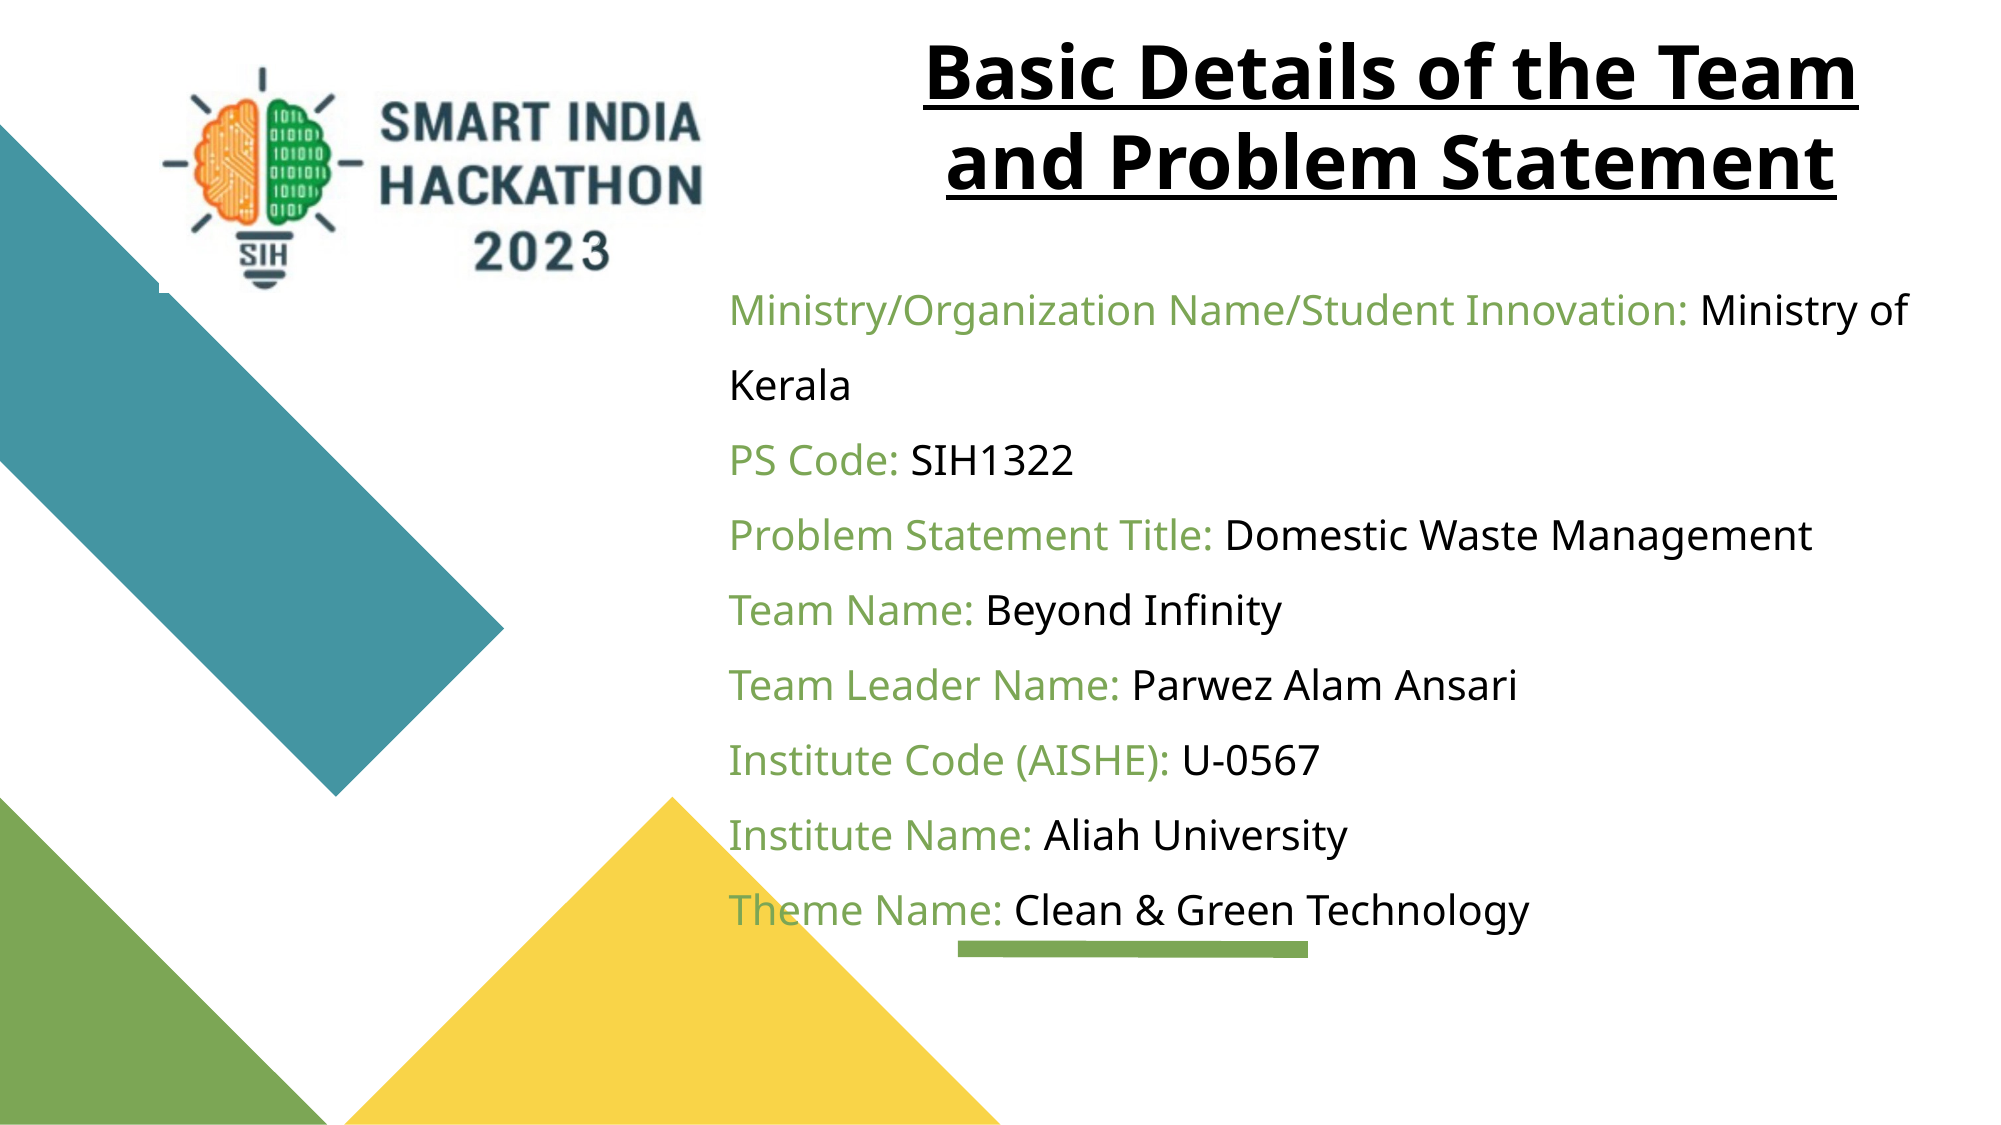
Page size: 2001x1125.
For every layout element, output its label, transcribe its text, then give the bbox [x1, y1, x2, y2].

picture [158, 64, 706, 293]
title Basic Details of the Team and Problem Statement [861, 24, 1922, 214]
list Ministry/Organization Name/Student Innovation: Ministry of Kerala PS Code: SIH1322 Problem Statement Title: Domestic Waste Management Team Name: Beyond Infinity Team Leader Name: Parwez Alam Ansari Institute Code (AISHE): U-0567 Institute Name: Aliah University Theme Name: Clean & Green Technology [728, 258, 1948, 1067]
